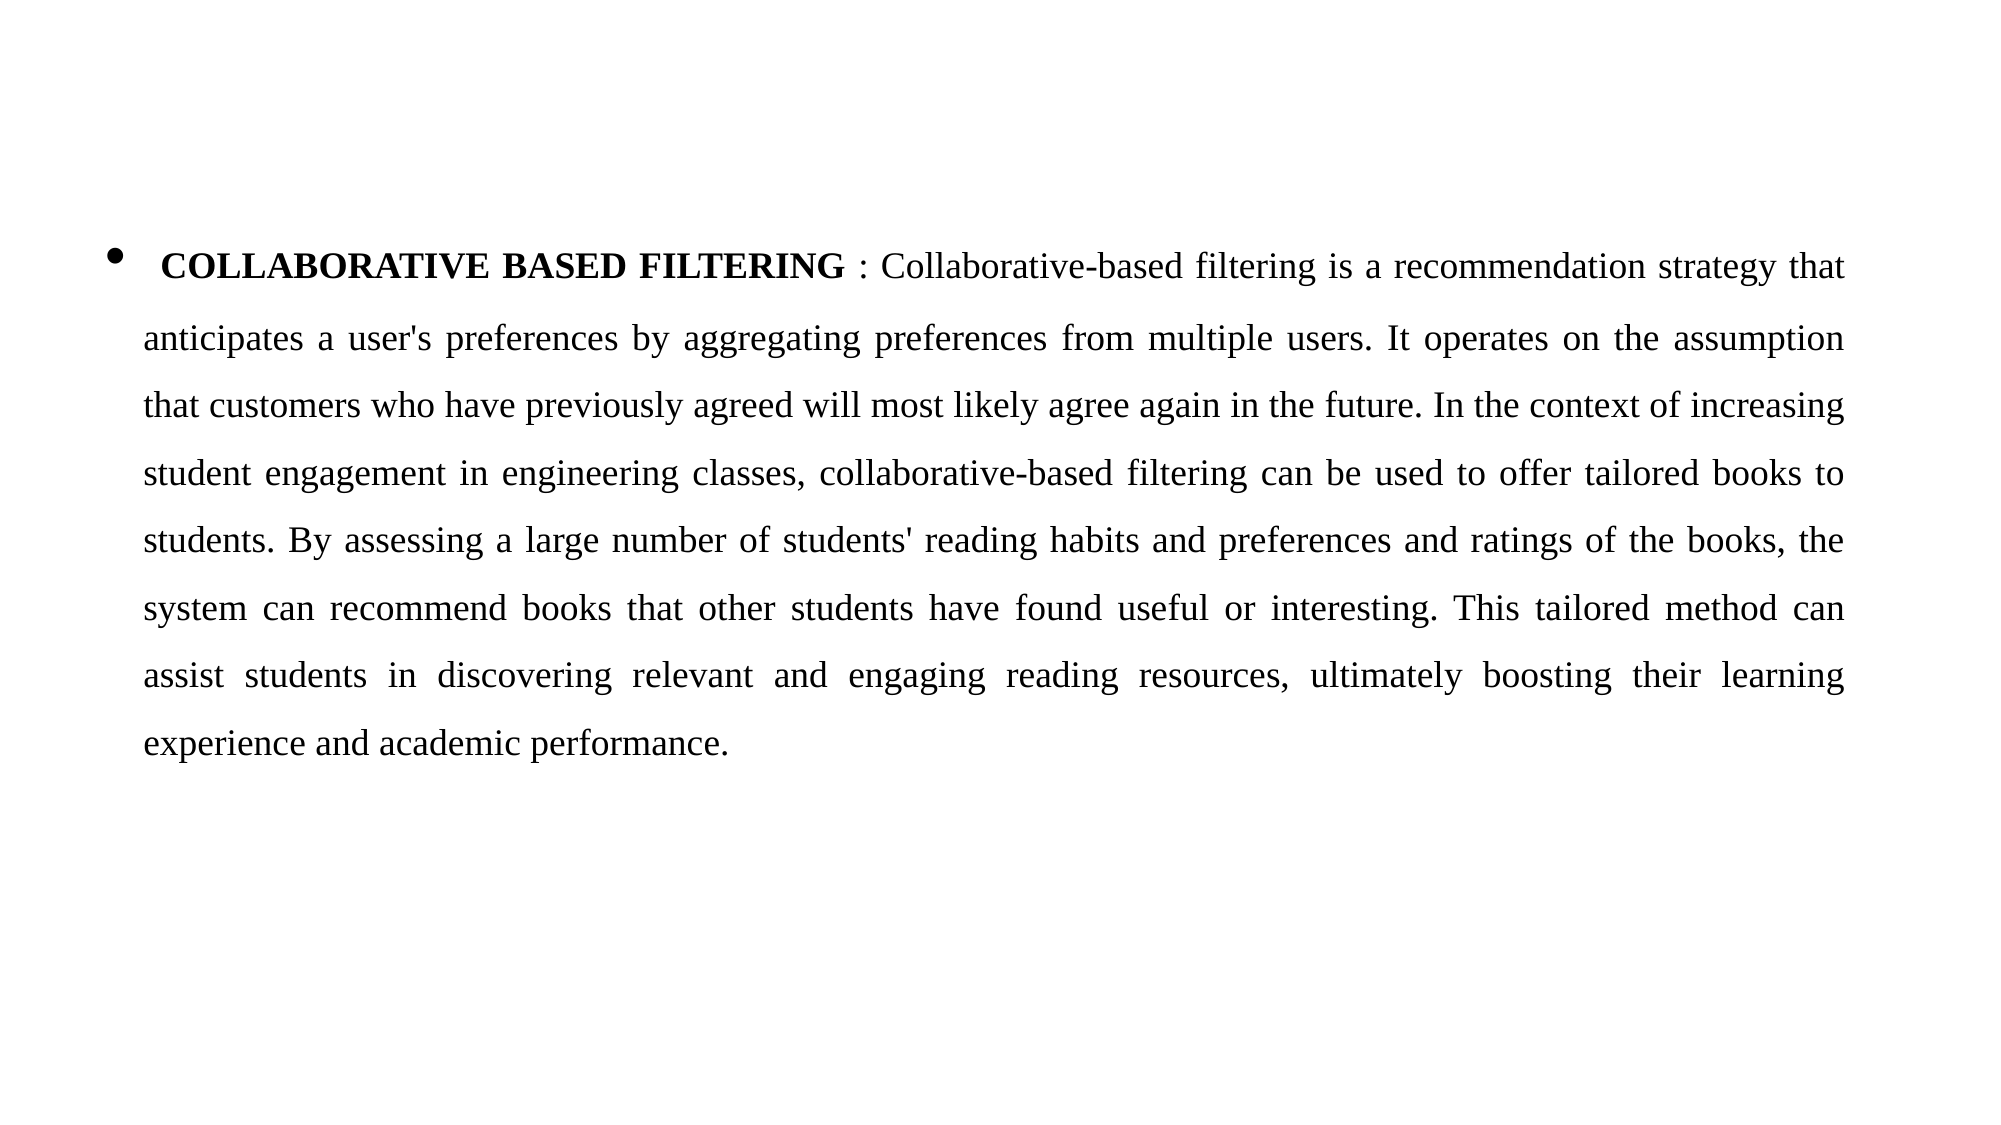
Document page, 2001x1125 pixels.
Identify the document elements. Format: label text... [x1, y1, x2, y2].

list COLLABORATIVE BASED FILTERING : Collaborative-based filtering is a recommendation strategy that anticipates a user's preferences by aggregating preferences from multiple users. It operates on the assumption that customers who have previously agreed will most likely agree again in the future. In the context of increasing student engagement in engineering classes, collaborative-based filtering can be used to offer tailored books to students. By assessing a large number of students' reading habits and preferences and ratings of the books, the system can recommend books that other students have found useful or interesting. This tailored method can assist students in discovering relevant and engaging reading resources, ultimately boosting their learning experience and academic performance. [90, 177, 1863, 994]
